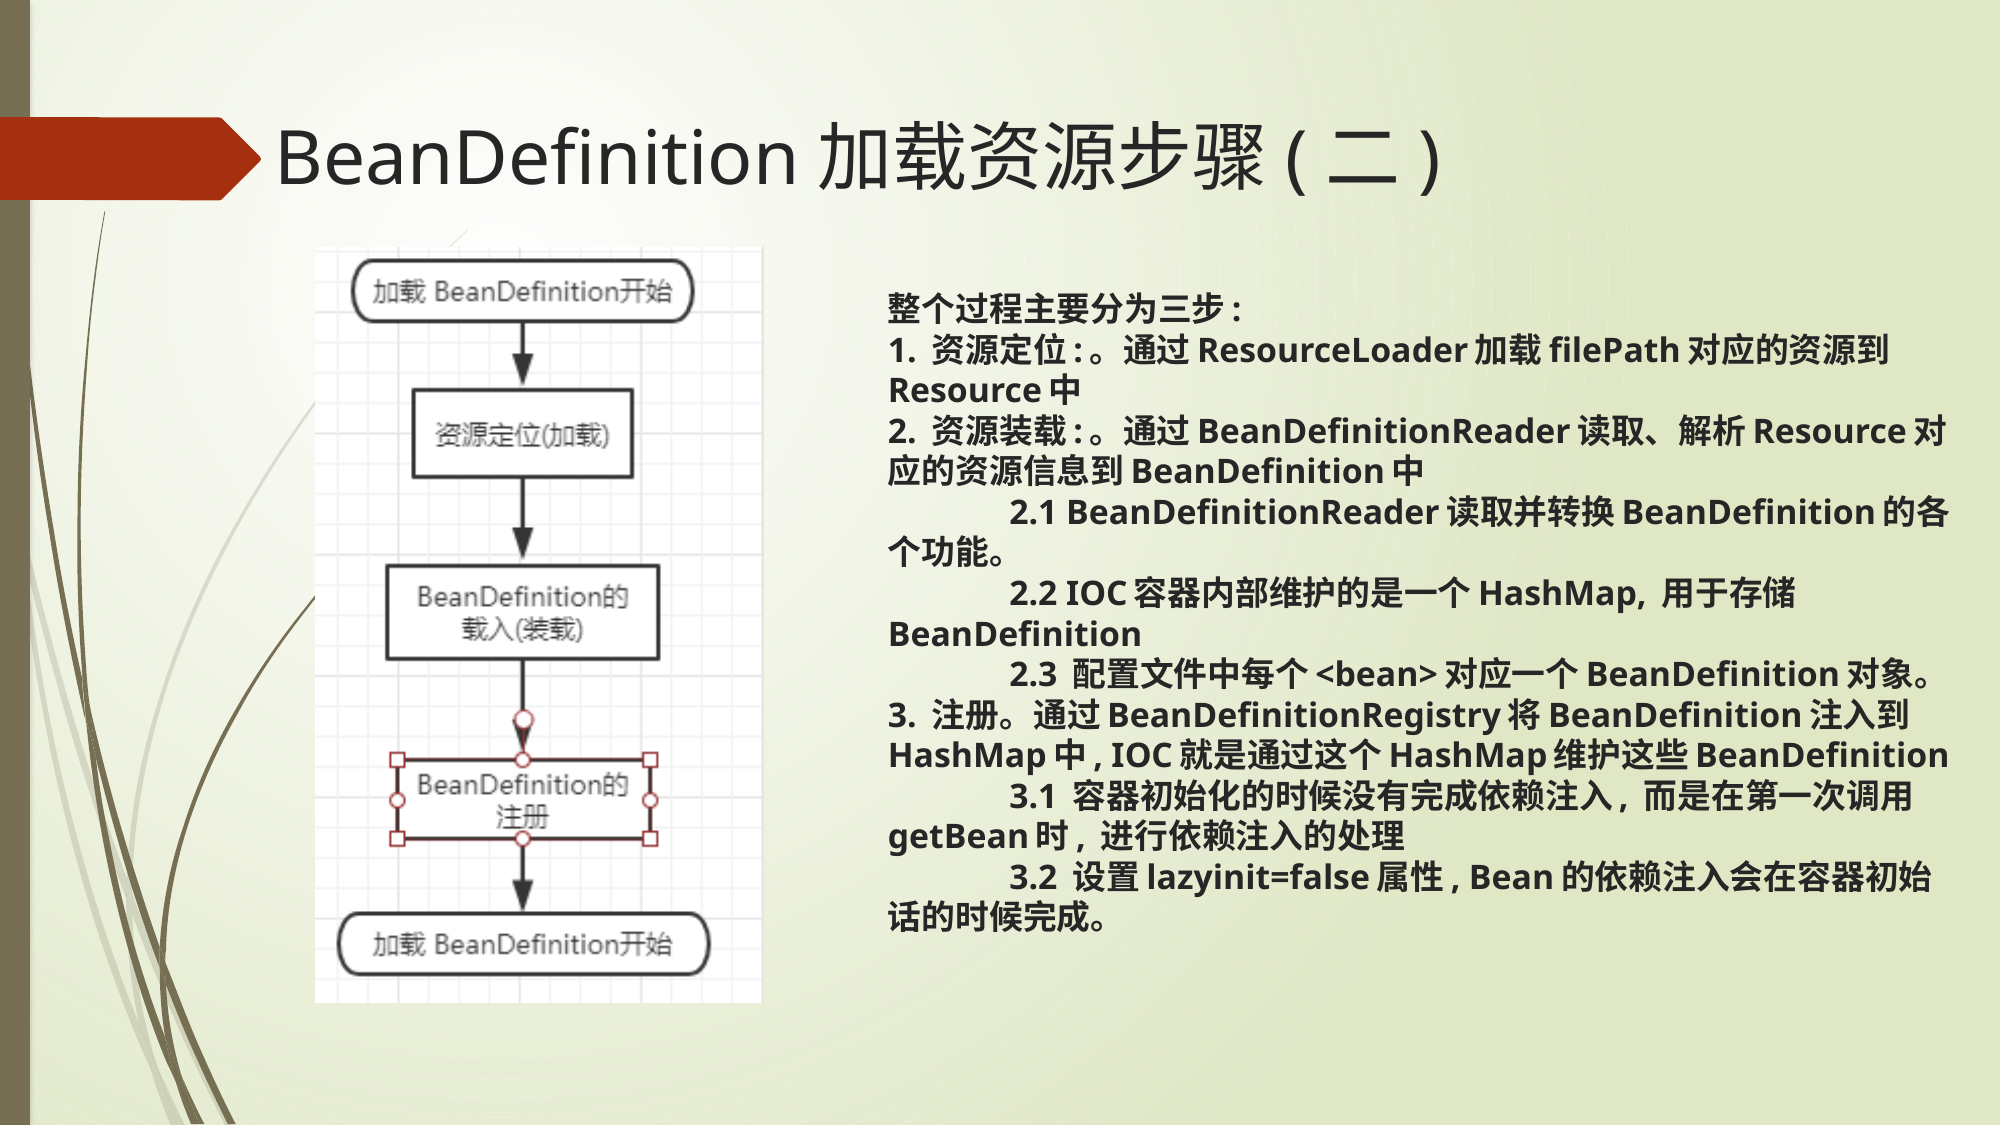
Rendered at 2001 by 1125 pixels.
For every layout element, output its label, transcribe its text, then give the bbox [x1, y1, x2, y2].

text_box BeanDefinition加载资源步骤(二) [259, 101, 1701, 224]
picture [315, 247, 765, 1004]
text_box 整个过程主要分为三步: 1. 资源定位:。通过ResourceLoader加载filePath对应的资源到Resource中 2. 资源装载:。通过BeanDefinitionReader读取、解析Resource对应的资源信息到BeanDefinition中 2.1 BeanDefinitionReader读取并转换BeanDefinition的各个功能。 2.2 IOC容器内部维护的是一个HashMap, 用于存储BeanDefinition 2.3 配置文件中每个<bean>对应一个BeanDefinition对象。 3. 注册。通过BeanDefinitionRegistry将BeanDefinition注入到HashMap中, IOC就是通过这个HashMap维护这些BeanDefinition 3.1 容器初始化的时候没有完成依赖注入, 而是在第一次调用getBean时, 进行依赖注入的处理 3.2 设置lazyinit=false属性, Bean的依赖注入会在容器初始话的时候完成。 [872, 280, 1980, 965]
